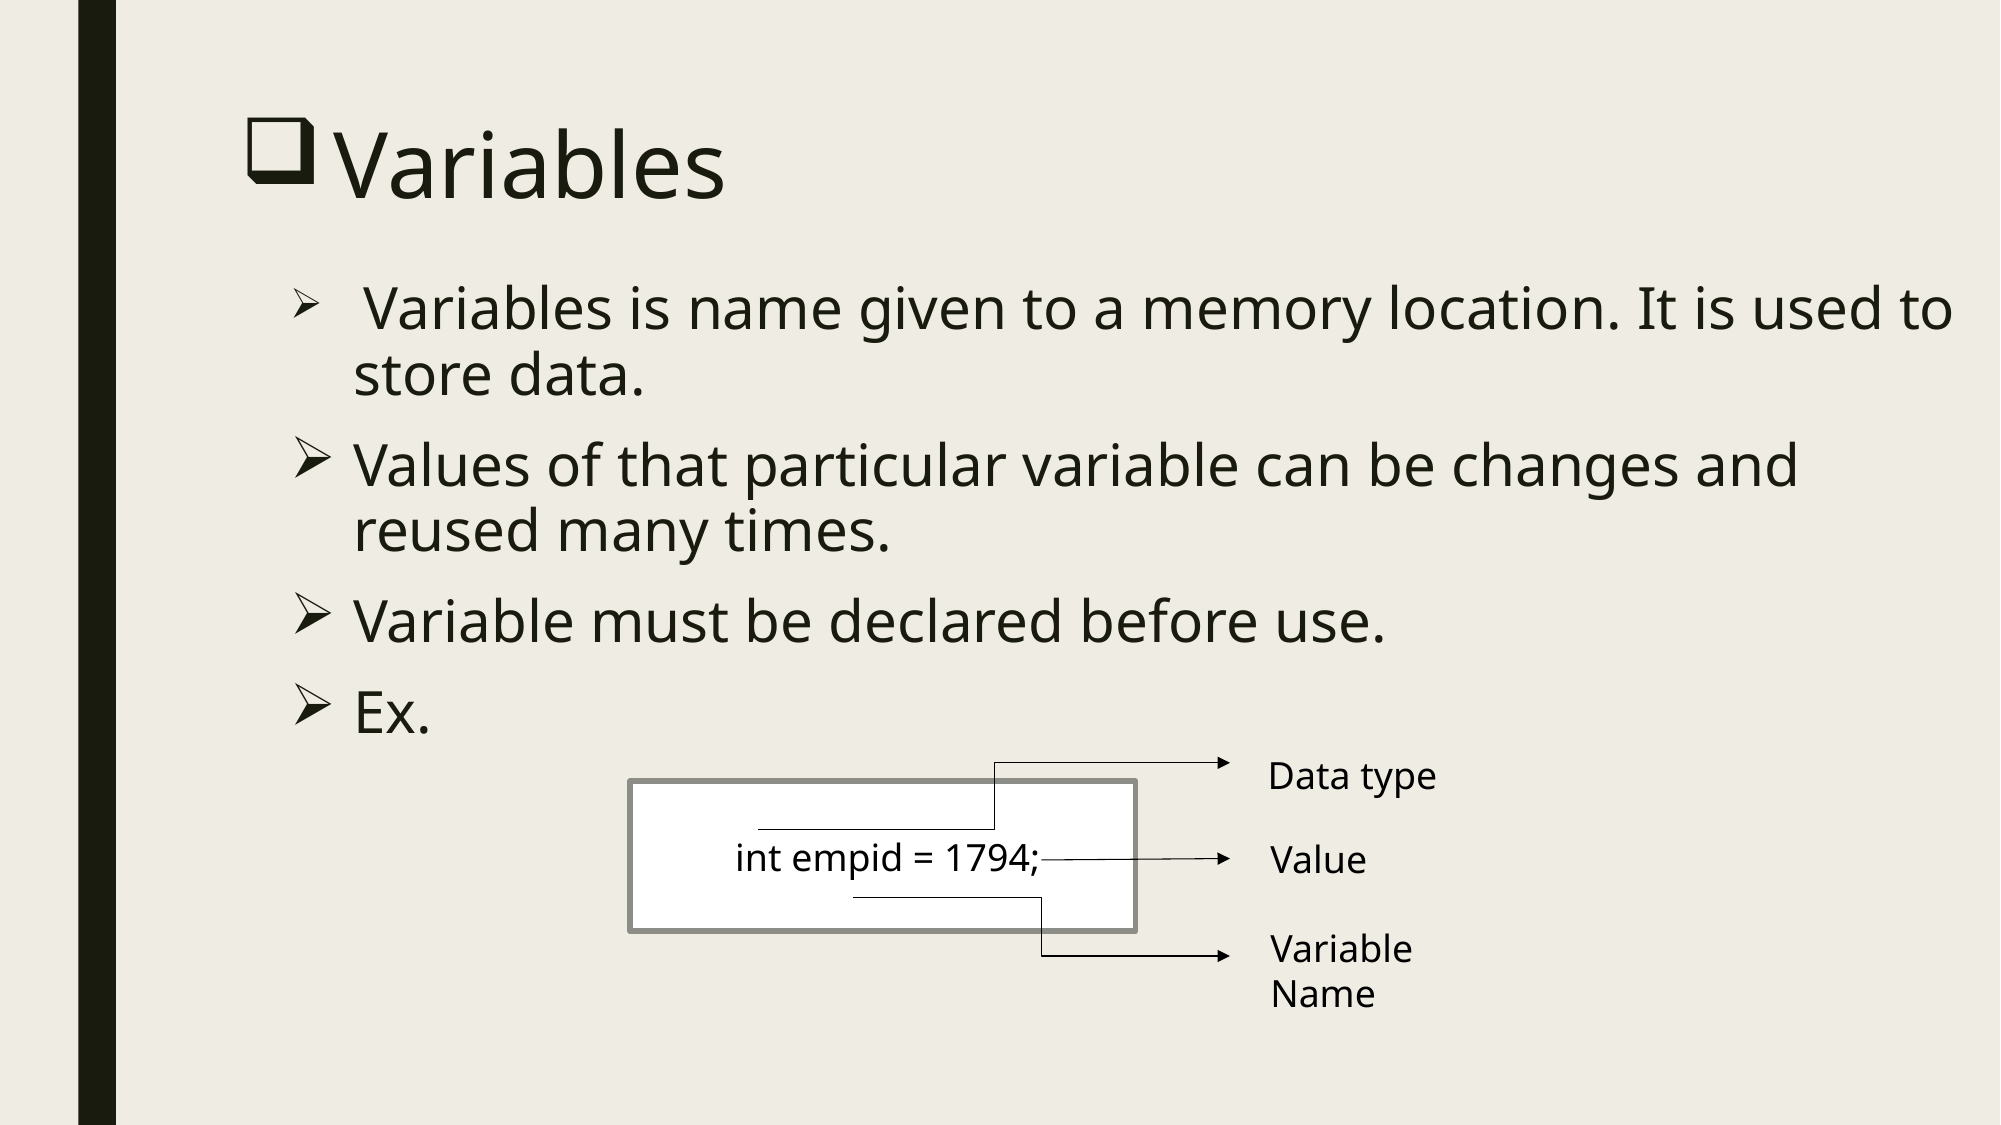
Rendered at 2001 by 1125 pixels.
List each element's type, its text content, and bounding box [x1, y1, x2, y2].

text_box Data type [1253, 745, 1488, 805]
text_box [758, 762, 1230, 830]
title Variables [225, 112, 1800, 357]
text_box Variable Name [1255, 917, 1530, 1022]
text_box int empid = 1794; [627, 778, 1138, 934]
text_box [852, 897, 1230, 957]
text_box Value [1255, 828, 1491, 888]
list Variables is name given to a memory location. It is used to store data. Values of that particular variable can be changes and reused many times. Variable must be declared before use. Ex. [275, 194, 1982, 1100]
